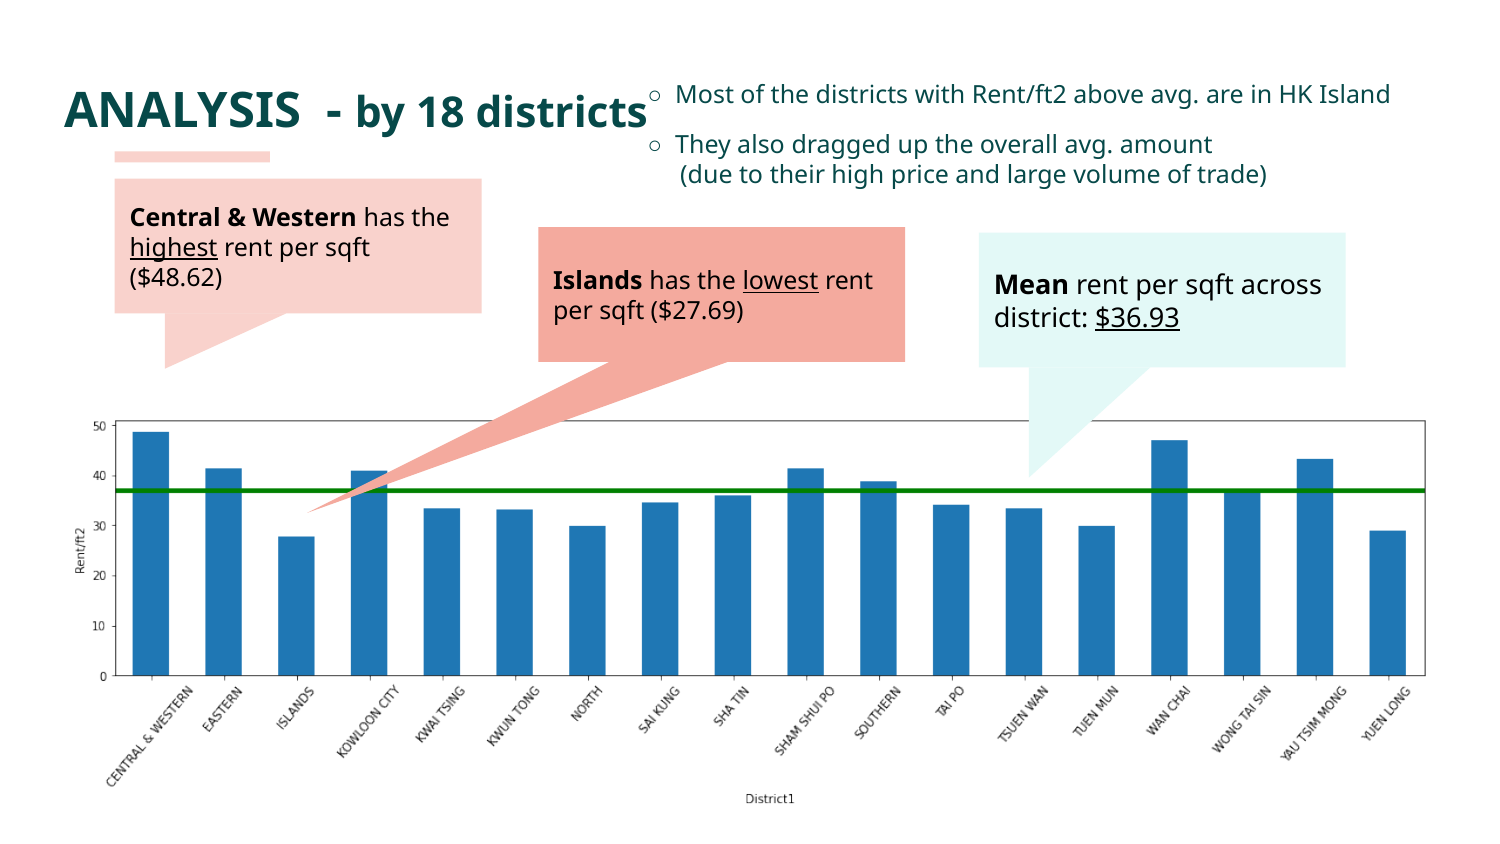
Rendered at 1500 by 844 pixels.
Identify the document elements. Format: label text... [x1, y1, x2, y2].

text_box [978, 232, 1346, 478]
picture [66, 411, 1433, 814]
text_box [114, 178, 482, 370]
text_box [114, 153, 270, 163]
title ANALYSIS - by 18 districts [49, 63, 632, 153]
text_box ○ Most of the districts with Rent/ft2 above avg. are in HK Island ○ They also dragged up the overall avg. amount (due to their high price and large volume of trade) [632, 63, 1500, 179]
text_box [288, 226, 906, 514]
